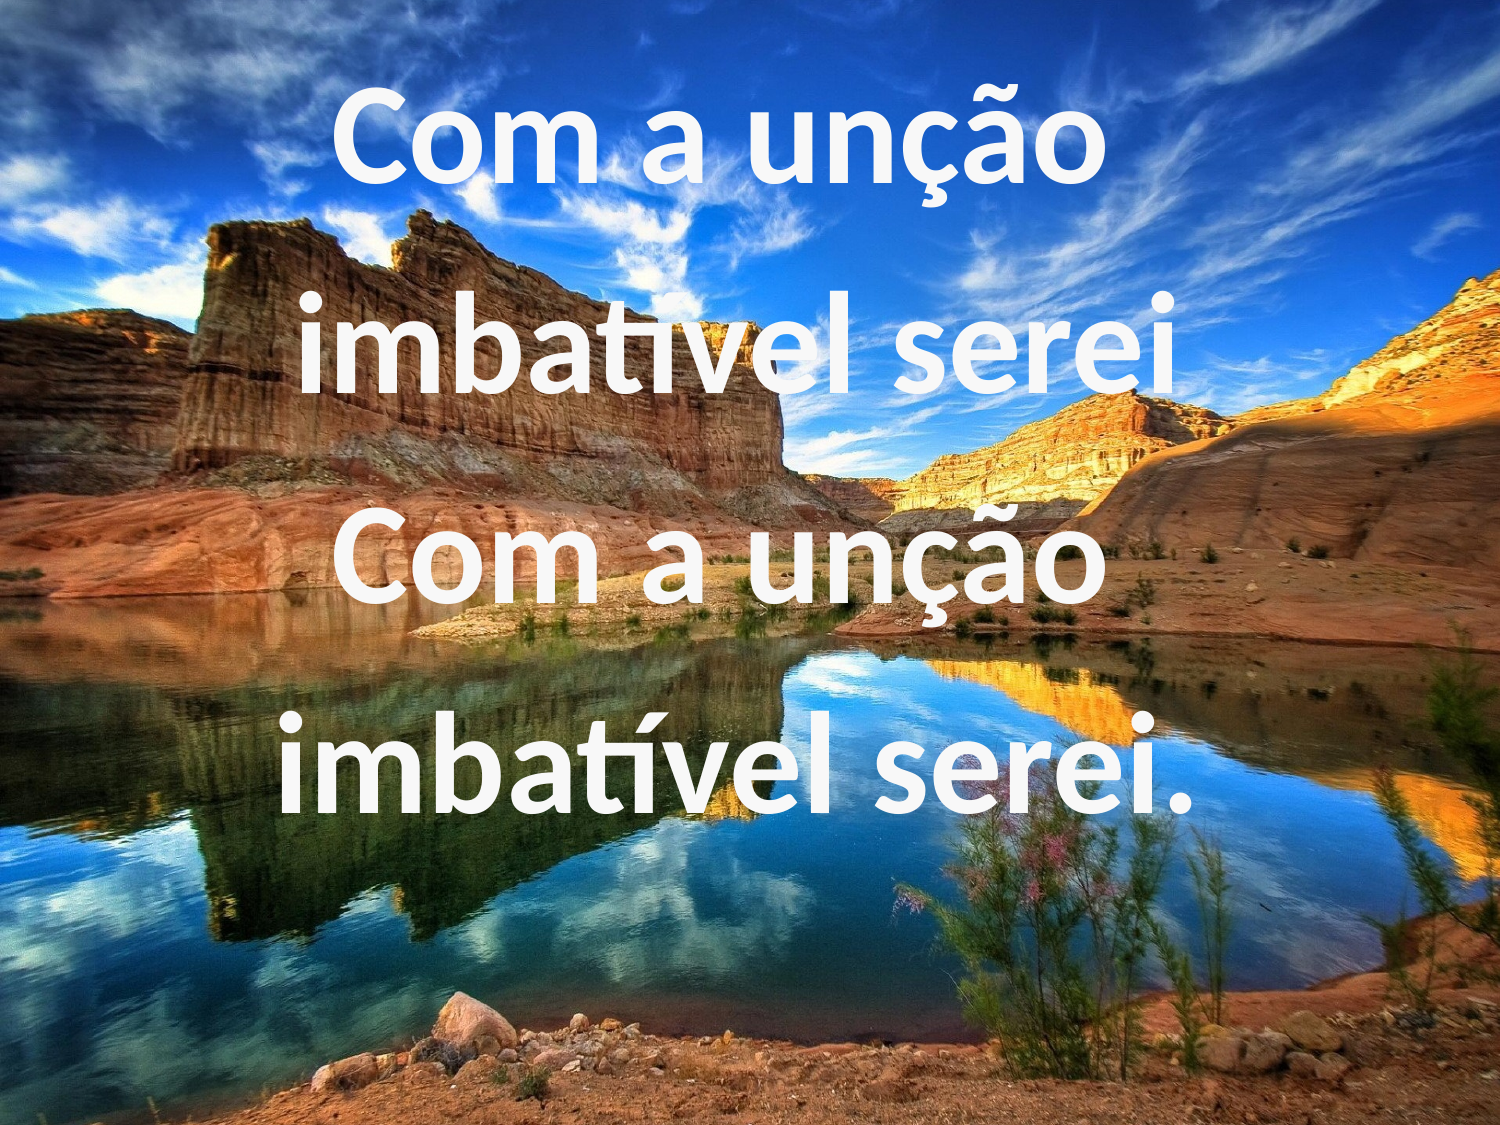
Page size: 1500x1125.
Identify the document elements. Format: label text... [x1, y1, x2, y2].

text_box Com a unção imbatível serei Com a unção imbatível serei. [62, 0, 1413, 1058]
picture [0, 0, 1500, 1125]
